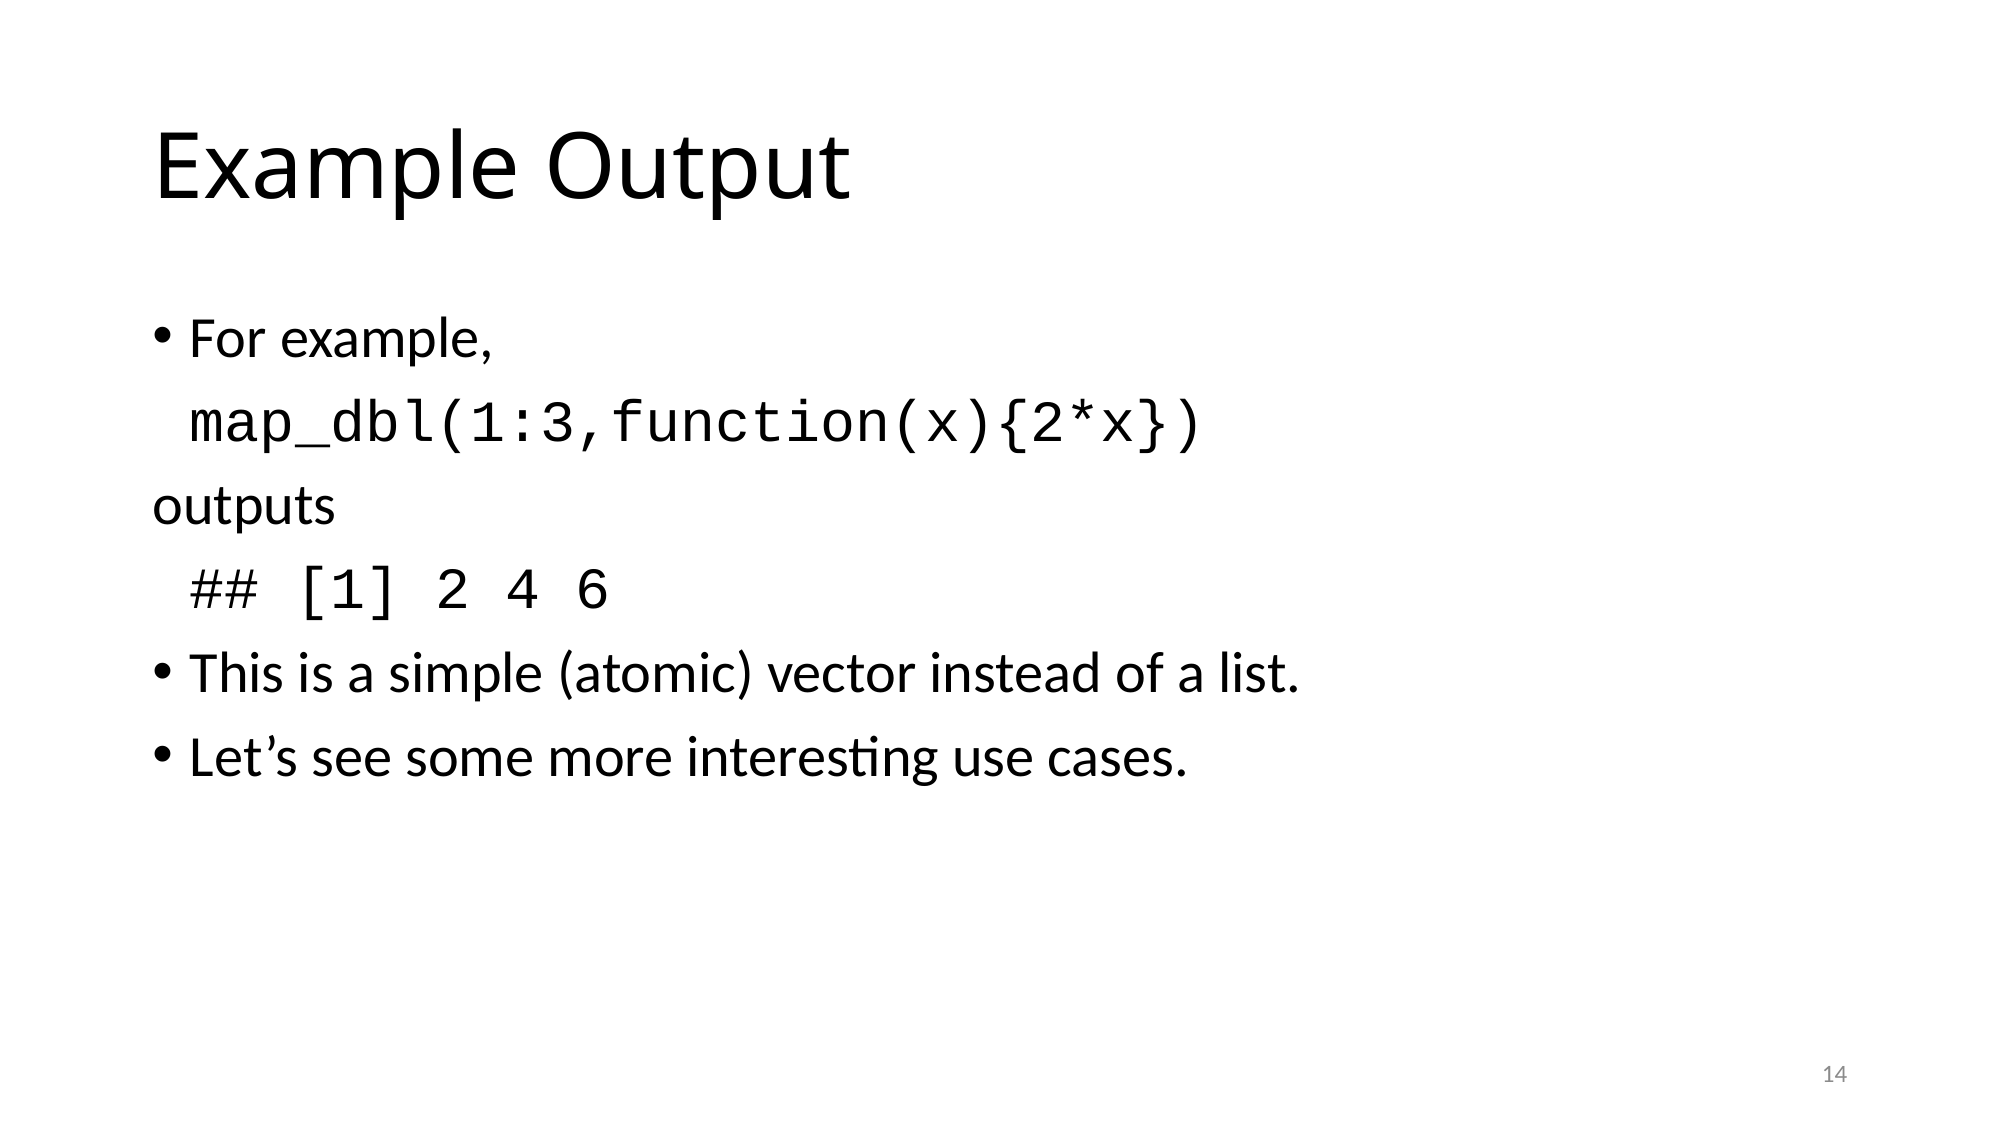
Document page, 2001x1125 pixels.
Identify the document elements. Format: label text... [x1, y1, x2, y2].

slide_number ‹#› [1412, 1042, 1863, 1103]
list For example, map_dbl(1:3,function(x){2*x}) outputs ## [1] 2 4 6 This is a simple (atomic) vector instead of a list. Let’s see some more interesting use cases. [137, 299, 1863, 1014]
title Example Output [137, 59, 1863, 278]
